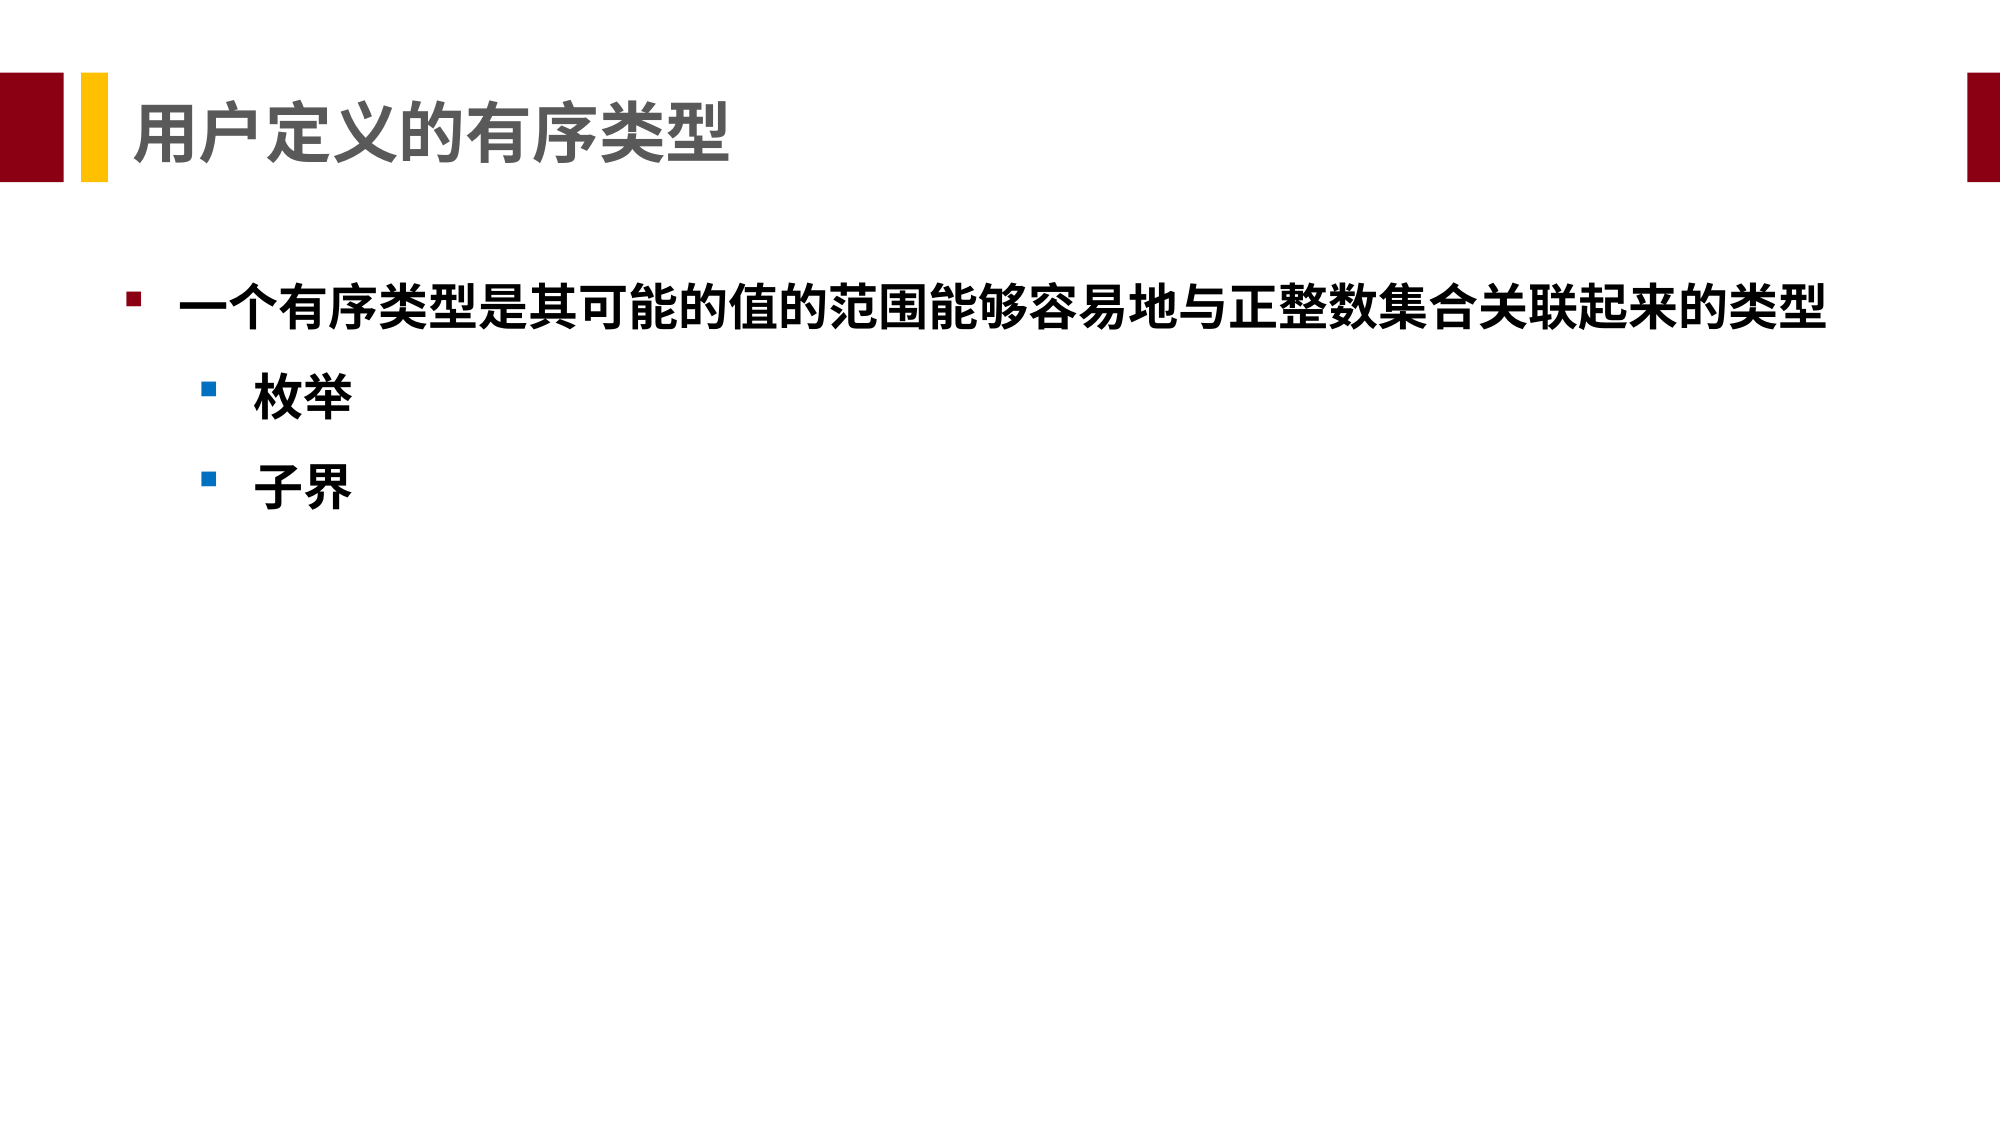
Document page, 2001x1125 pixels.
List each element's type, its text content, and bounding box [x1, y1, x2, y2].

text_box [0, 71, 65, 183]
text_box [80, 71, 109, 183]
text_box [1966, 71, 2000, 183]
text_box 用户定义的有序类型 [132, 91, 1944, 172]
text_box 一个有序类型是其可能的值的范围能够容易地与正整数集合关联起来的类型 枚举 子界 [107, 237, 1857, 613]
